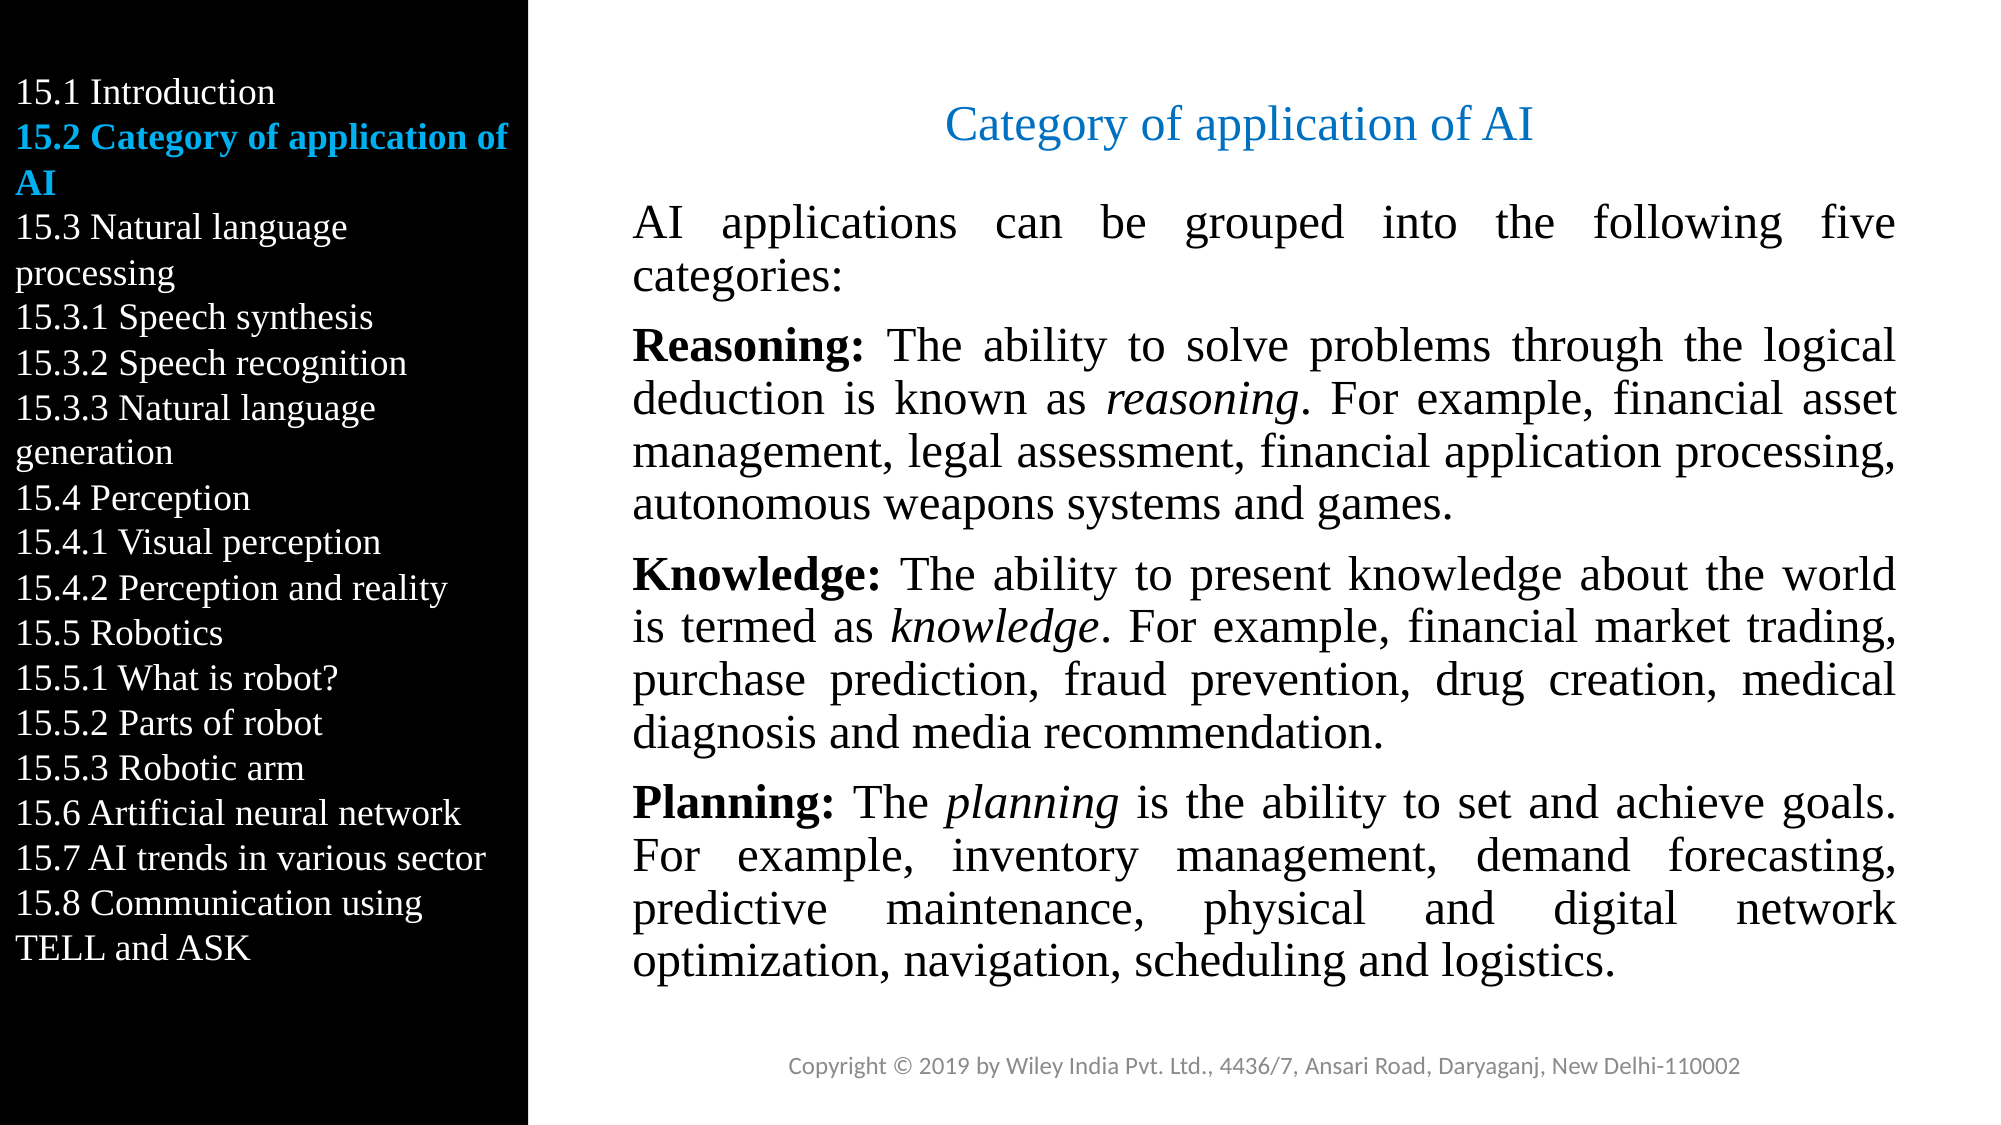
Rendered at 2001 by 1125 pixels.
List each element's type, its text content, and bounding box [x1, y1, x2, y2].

footer Copyright © 2019 by Wiley India Pvt. Ltd., 4436/7, Ansari Road, Daryaganj, New Delhi-110002 [715, 1035, 1815, 1096]
list AI applications can be grouped into the following five categories: Reasoning: The ability to solve problems through the logical deduction is known as reasoning. For example, financial asset management, legal assessment, financial application processing, autonomous weapons systems and games. Knowledge: The ability to present knowledge about the world is termed as knowledge. For example, financial market trading, purchase prediction, fraud prevention, drug creation, medical diagnosis and media recommendation. Planning: The planning is the ability to set and achieve goals. For example, inventory management, demand forecasting, predictive maintenance, physical and digital network optimization, navigation, scheduling and logistics. [617, 189, 1913, 1014]
text_box 15.1 Introduction 15.2 Category of application of AI 15.3 Natural language processing 15.3.1 Speech synthesis 15.3.2 Speech recognition 15.3.3 Natural language generation 15.4 Perception 15.4.1 Visual perception 15.4.2 Perception and reality 15.5 Robotics 15.5.1 What is robot? 15.5.2 Parts of robot 15.5.3 Robotic arm 15.6 Artificial neural network 15.7 AI trends in various sector 15.8 Communication using TELL and ASK [0, 0, 529, 1125]
title Category of application of AI [617, 59, 1863, 189]
